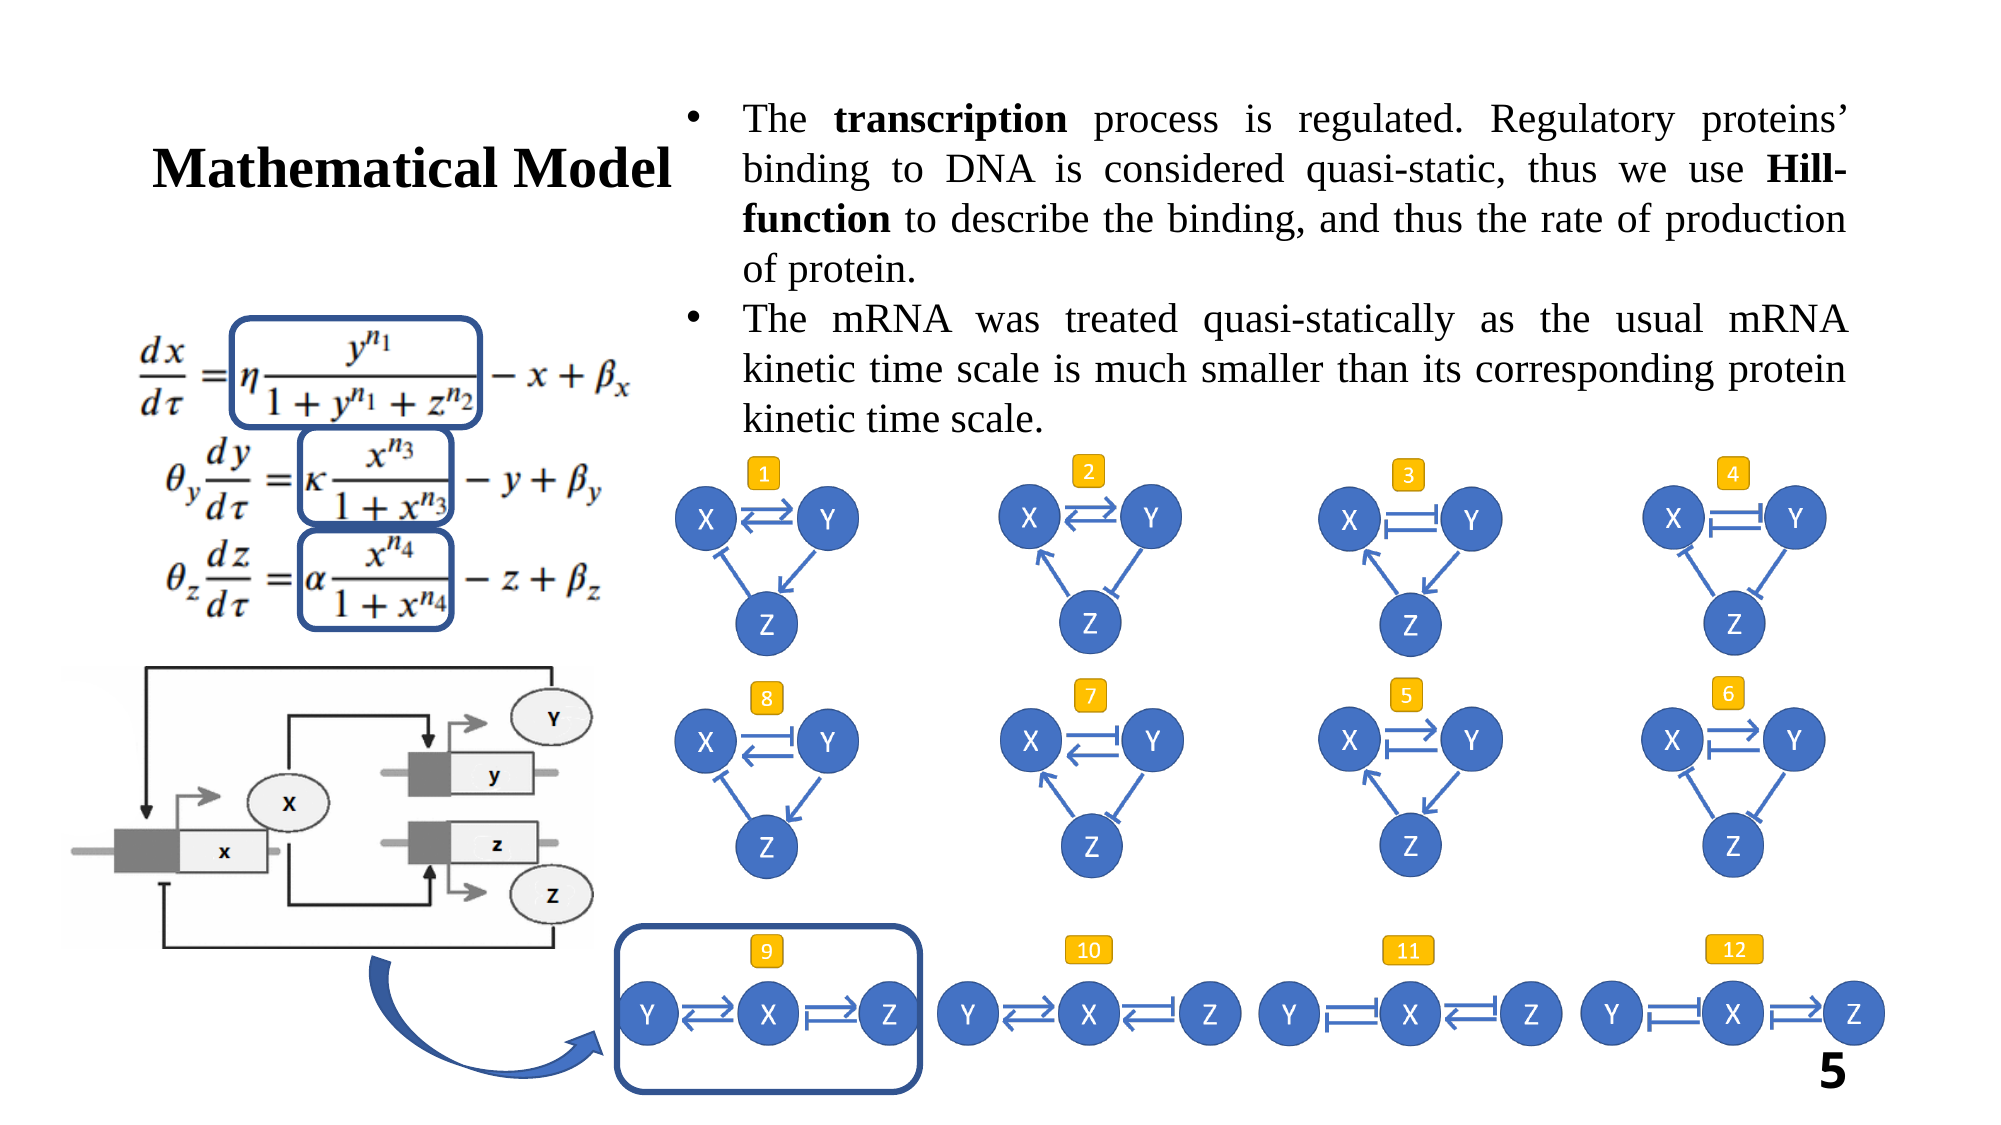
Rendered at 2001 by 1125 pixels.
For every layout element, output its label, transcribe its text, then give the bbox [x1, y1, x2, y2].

title Mathematical Model [137, 59, 1863, 278]
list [616, 449, 1885, 1052]
text_box [368, 955, 604, 1079]
slide_number 5 [1412, 1052, 1863, 1103]
text_box [615, 951, 921, 1094]
picture [61, 666, 594, 949]
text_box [115, 294, 649, 659]
text_box The transcription process is regulated. Regulatory proteins’ binding to DNA is considered quasi-static, thus we use Hill-function to describe the binding, and thus the rate of production of protein. The mRNA was treated quasi-statically as the usual mRNA kinetic time scale is much smaller than its corresponding protein kinetic time scale. [671, 83, 1863, 449]
